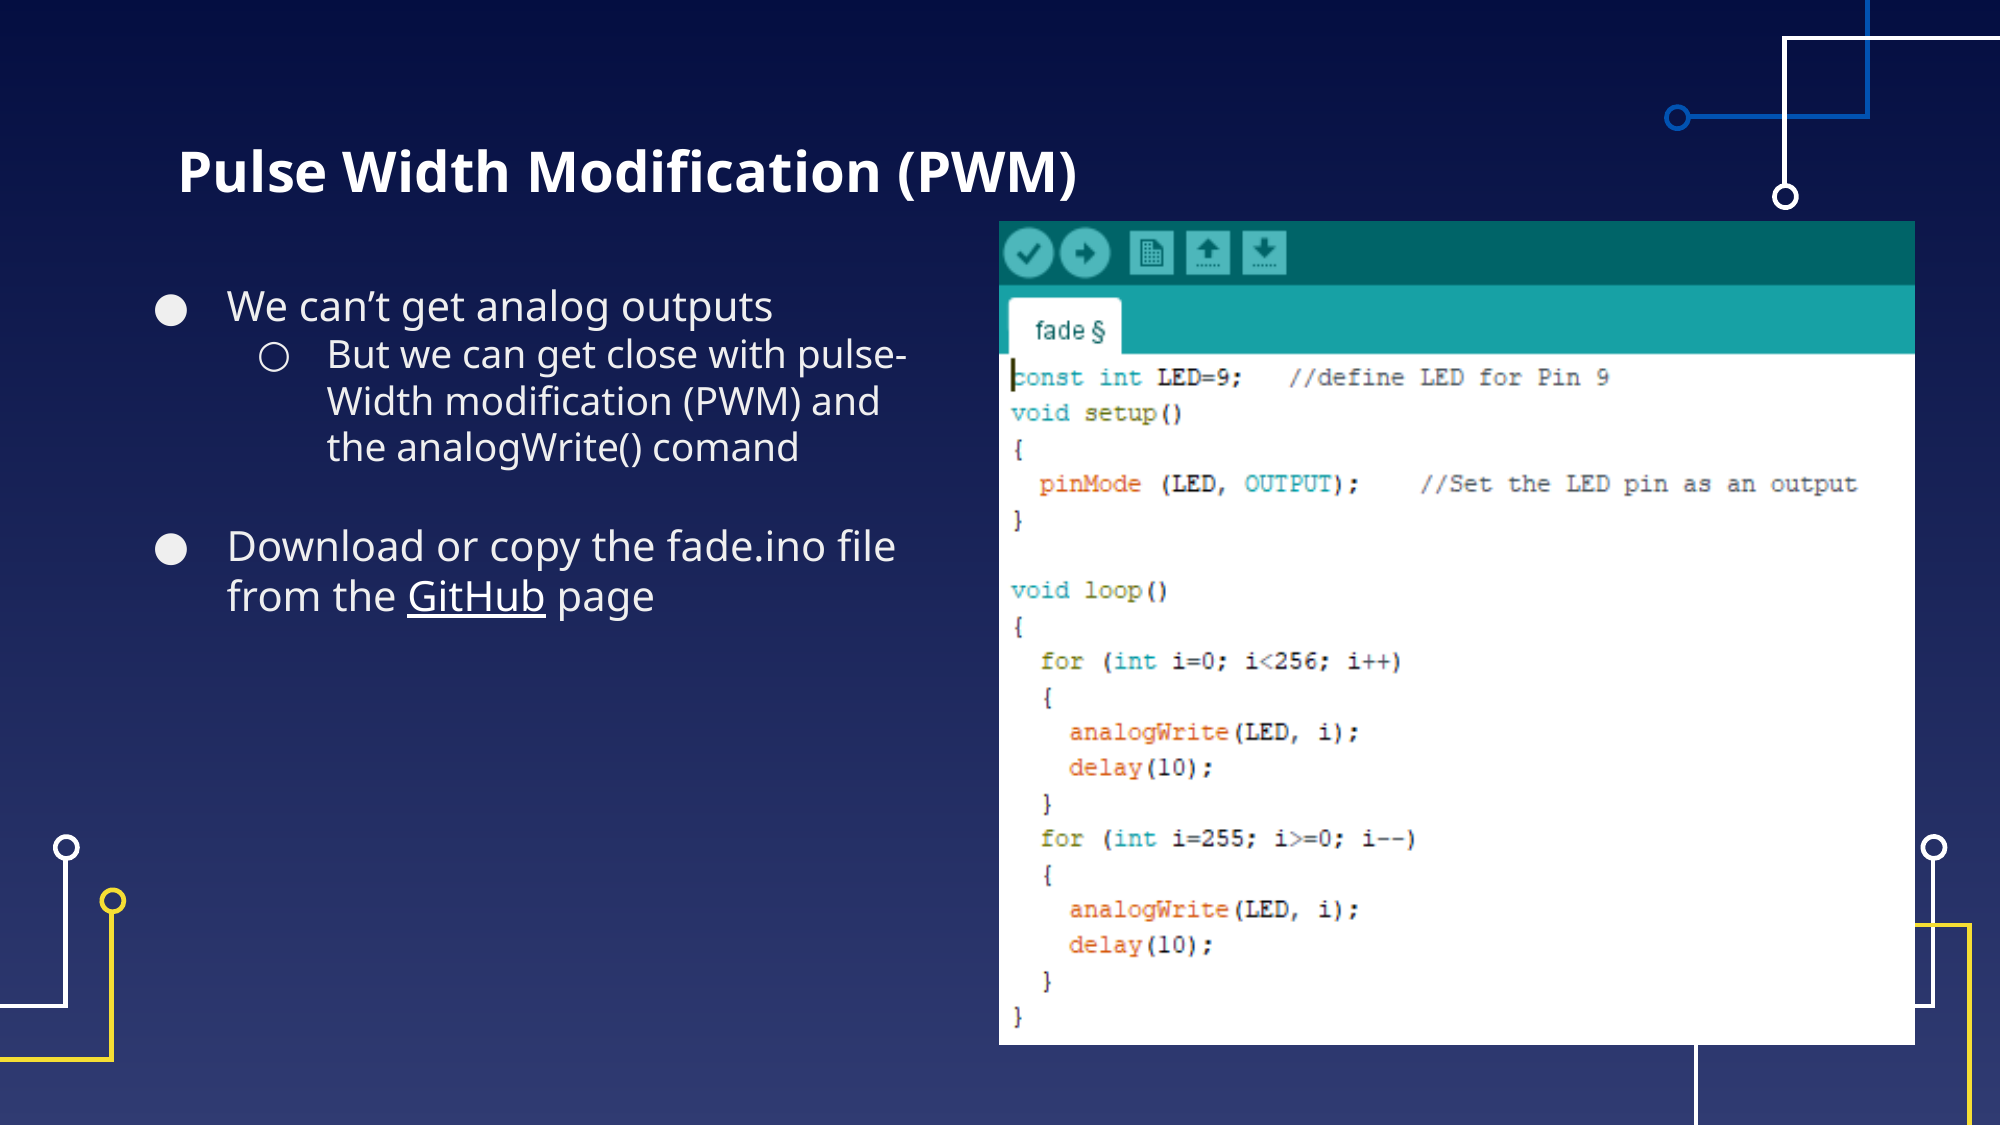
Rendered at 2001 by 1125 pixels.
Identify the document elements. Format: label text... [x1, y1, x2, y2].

picture [999, 221, 1915, 1046]
list We can’t get analog outputs But we can get close with pulse-Width modification (PWM) and the analogWrite() comand Download or copy the fade.ino file from the GitHub page [106, 259, 953, 1007]
title Pulse Width Modification (PWM) [157, 118, 1843, 223]
